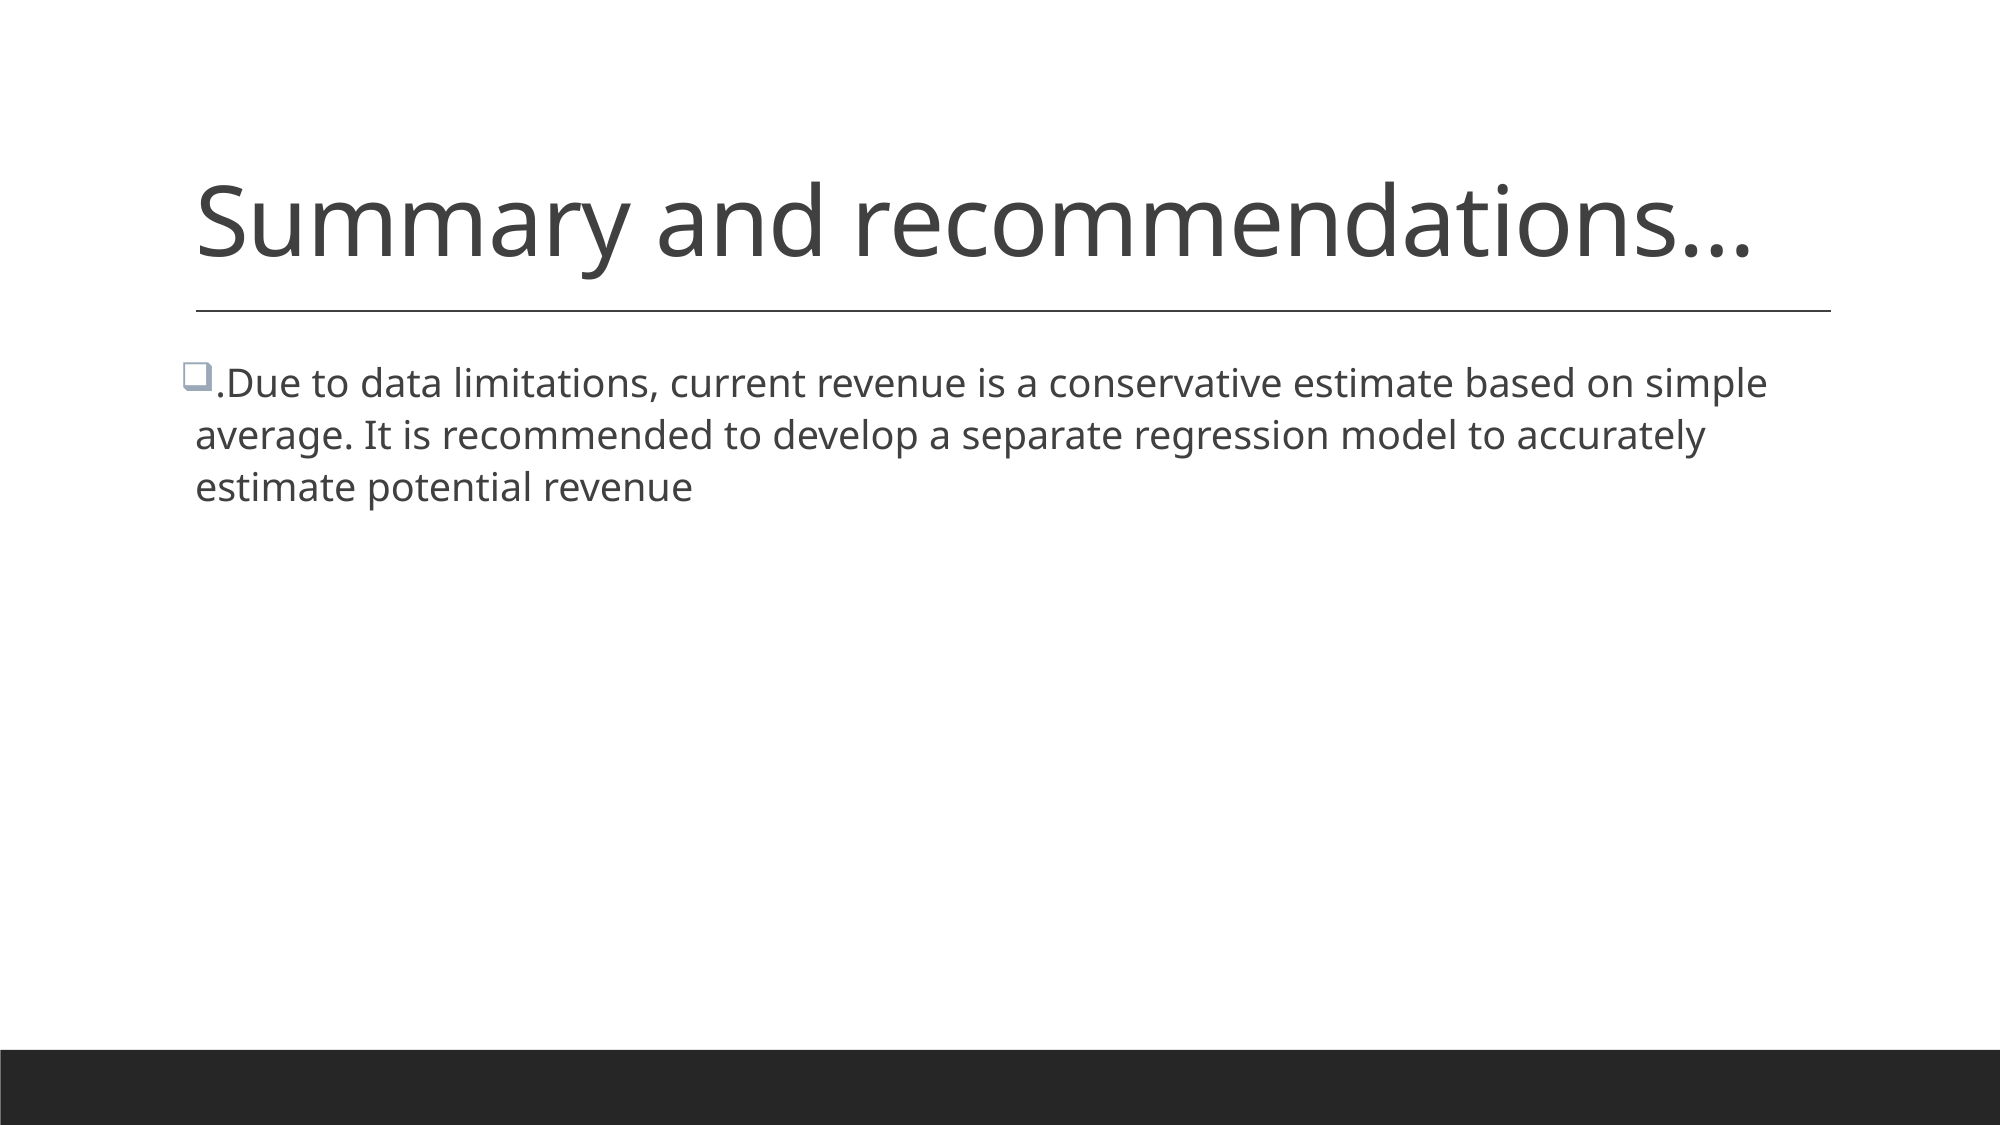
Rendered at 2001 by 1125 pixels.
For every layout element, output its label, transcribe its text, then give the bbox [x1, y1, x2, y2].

list .Due to data limitations, current revenue is a conservative estimate based on simple average. It is recommended to develop a separate regression model to accurately estimate potential revenue [180, 345, 1830, 963]
title Summary and recommendations… [180, 47, 1830, 285]
